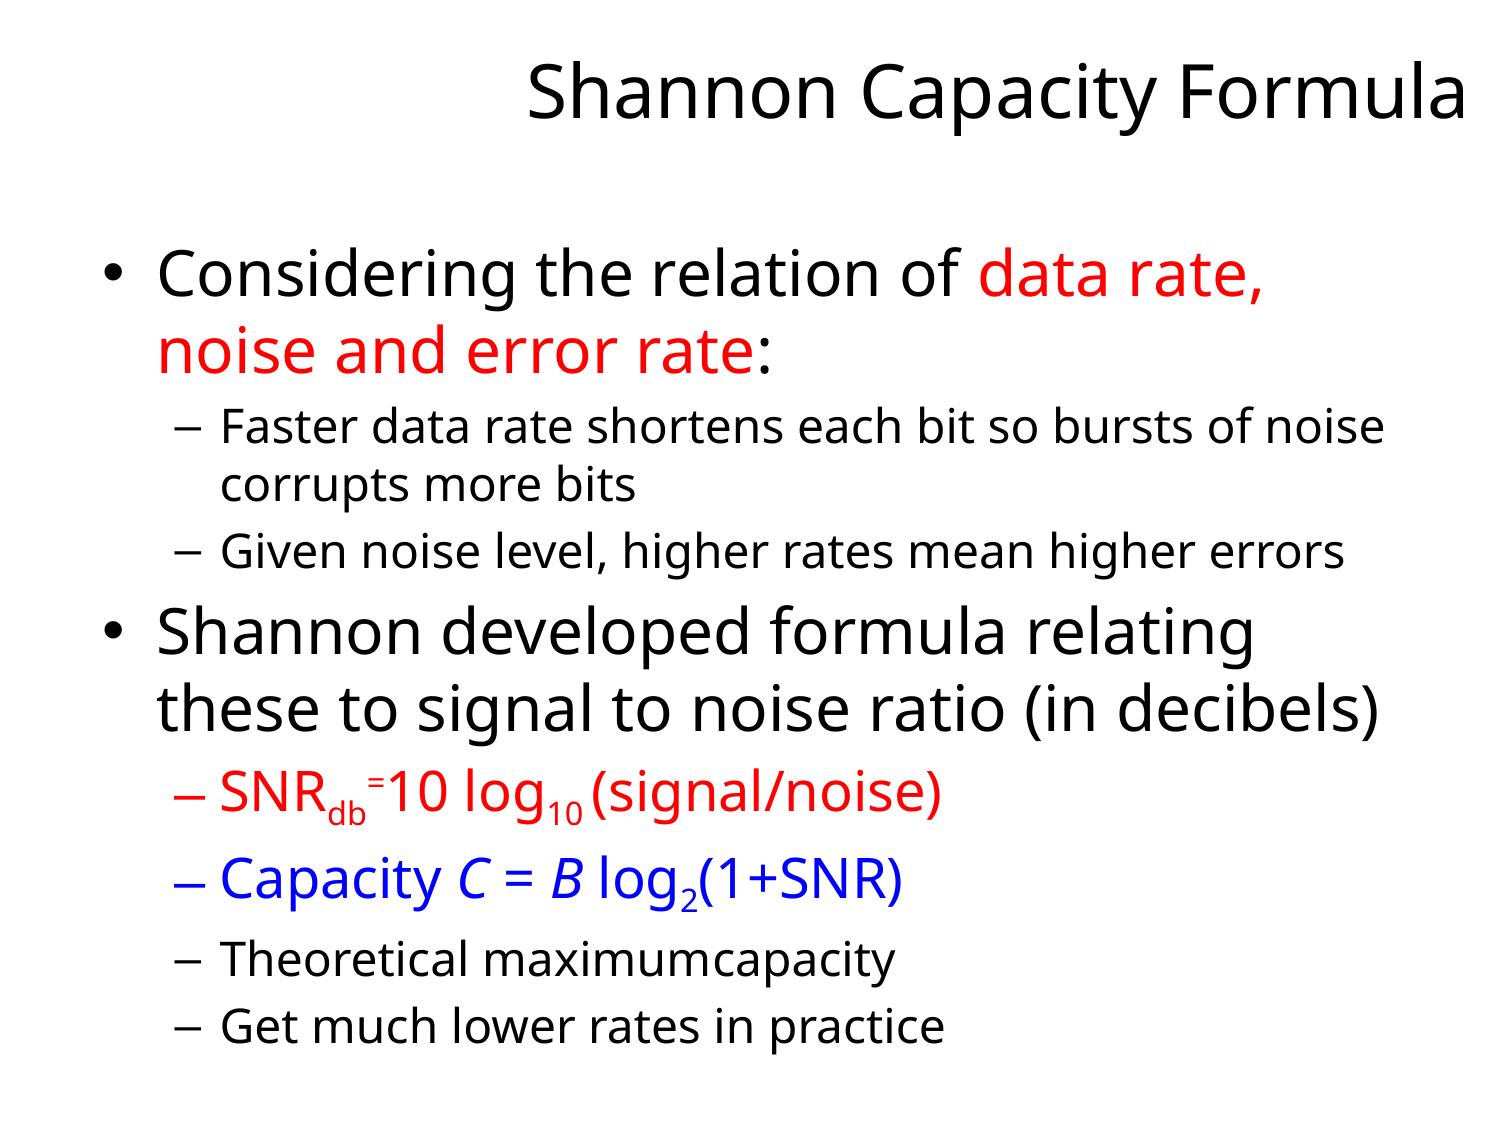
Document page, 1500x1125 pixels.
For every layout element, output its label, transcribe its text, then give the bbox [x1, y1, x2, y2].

list Considering the relation of data rate, noise and error rate: Faster data rate shortens each bit so bursts of noise corrupts more bits Given noise level, higher rates mean higher errors Shannon developed formula relating these to signal to noise ratio (in decibels) SNRdb=10 log10 (signal/noise) Capacity C = B log2(1+SNR) Theoretical maximumcapacity Get much lower rates in practice [87, 224, 1438, 1075]
title Shannon Capacity Formula [135, 0, 1486, 183]
